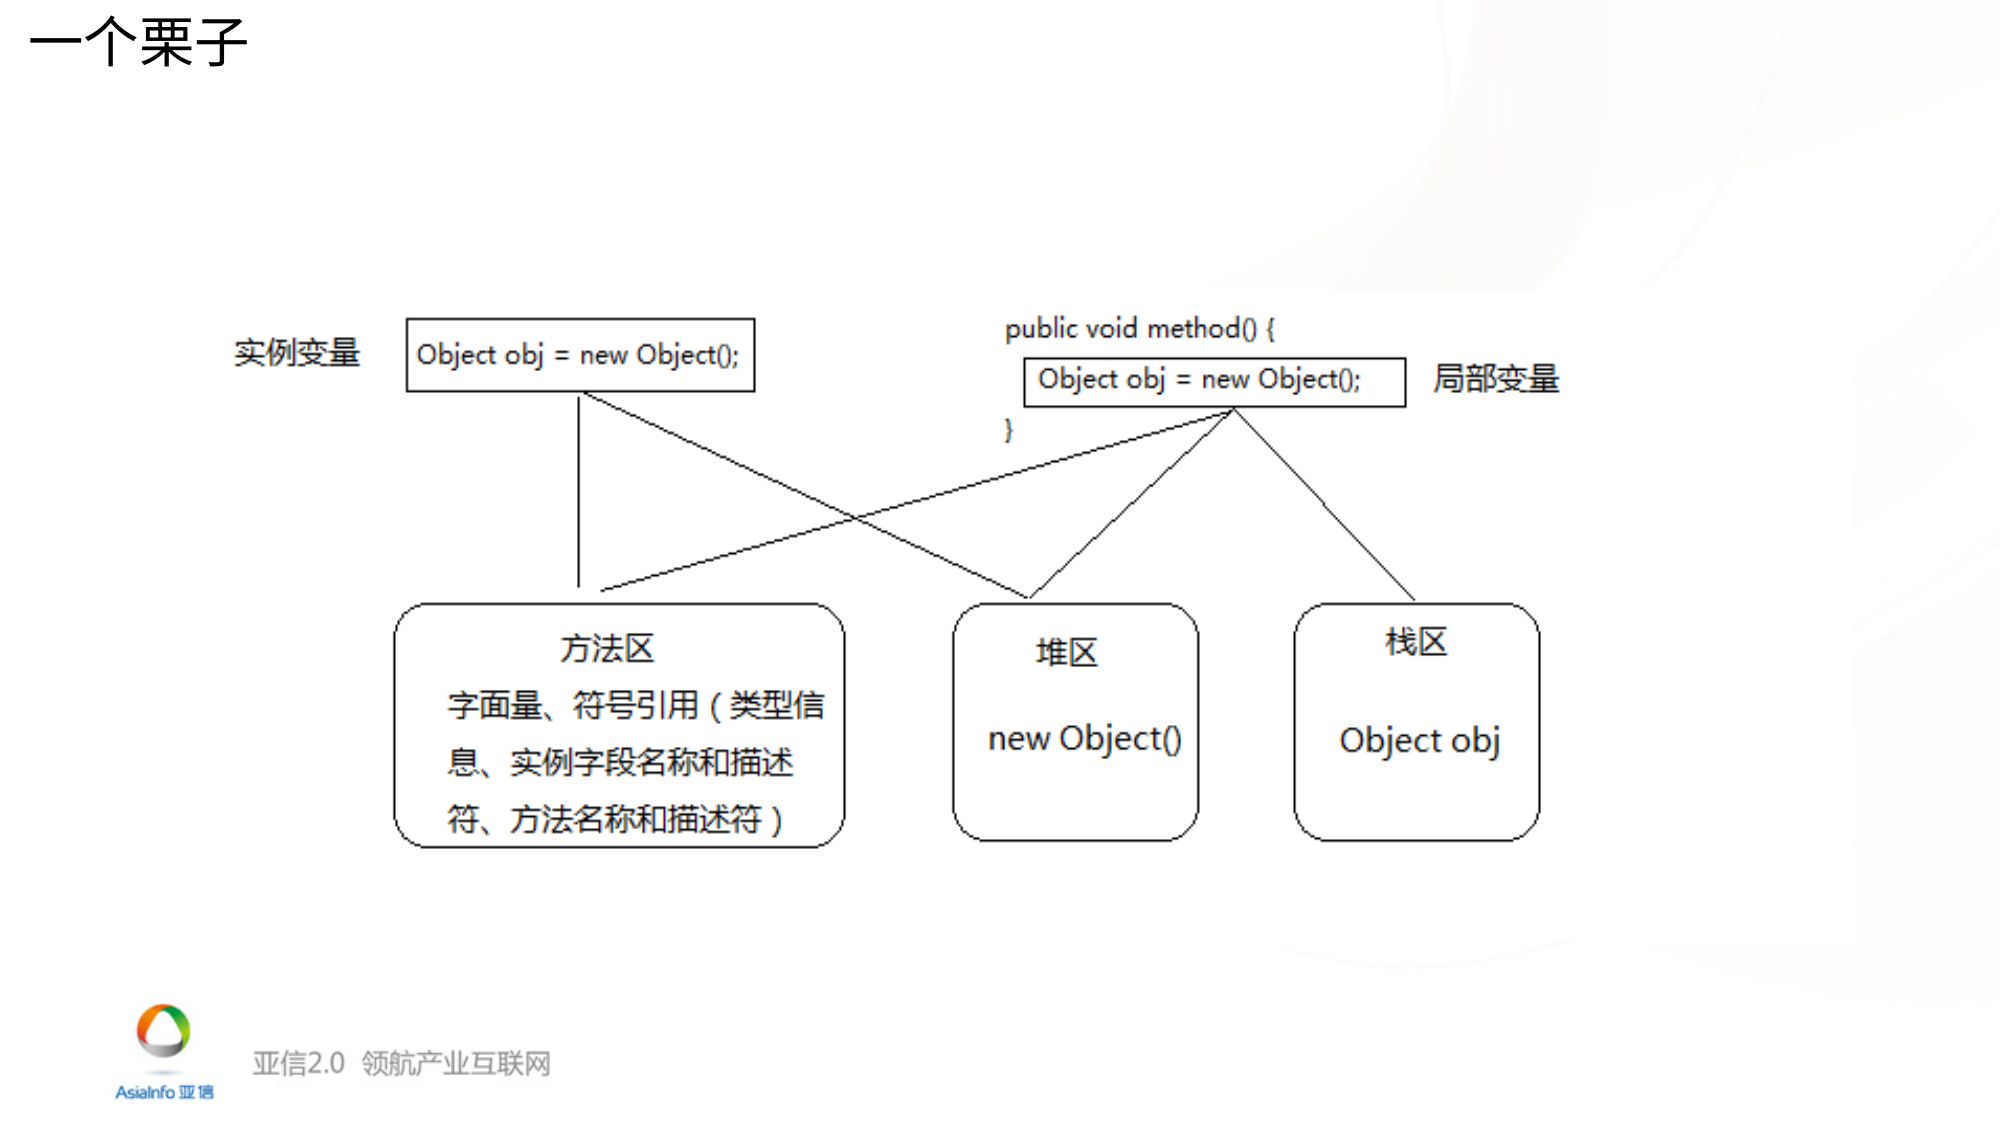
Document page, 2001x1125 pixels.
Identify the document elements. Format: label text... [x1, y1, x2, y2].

picture [0, 0, 2000, 1125]
text_box 一个栗子 [13, 0, 754, 81]
